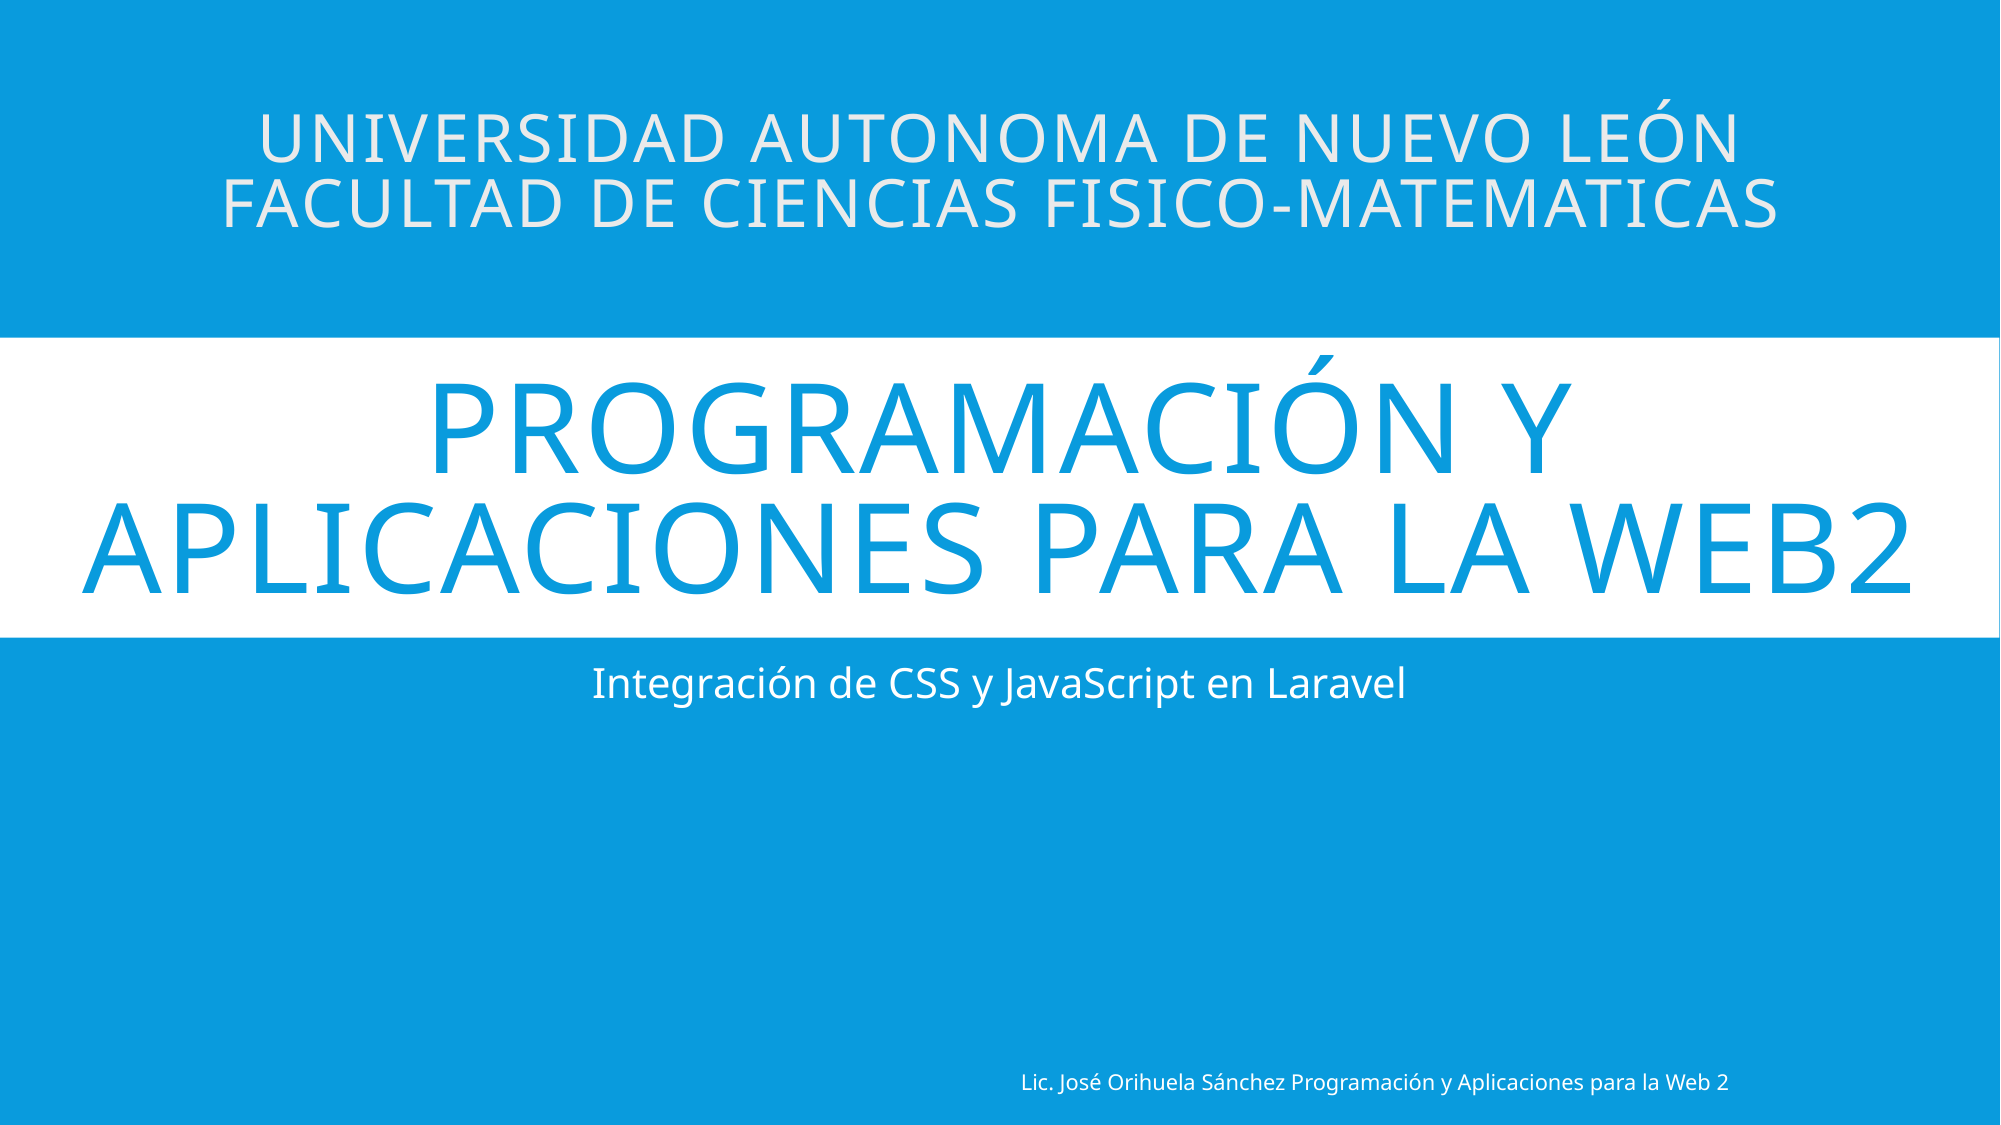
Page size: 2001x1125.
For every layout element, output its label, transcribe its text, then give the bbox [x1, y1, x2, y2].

text_box UNIVERSIDAD AUTONOMA DE NUEVO LEÓN FACULTAD DE CIENCIAS FISICO-MATEMATICAS [60, 33, 1942, 319]
footer Lic. José Orihuela Sánchez Programación y Aplicaciones para la Web 2 [918, 1053, 1746, 1114]
title PROGRAMACIÓN Y APLICACIONES PARA LA WEB2 [60, 355, 1942, 641]
subtitle Integración de CSS y JavaScript en Laravel [249, 655, 1750, 871]
